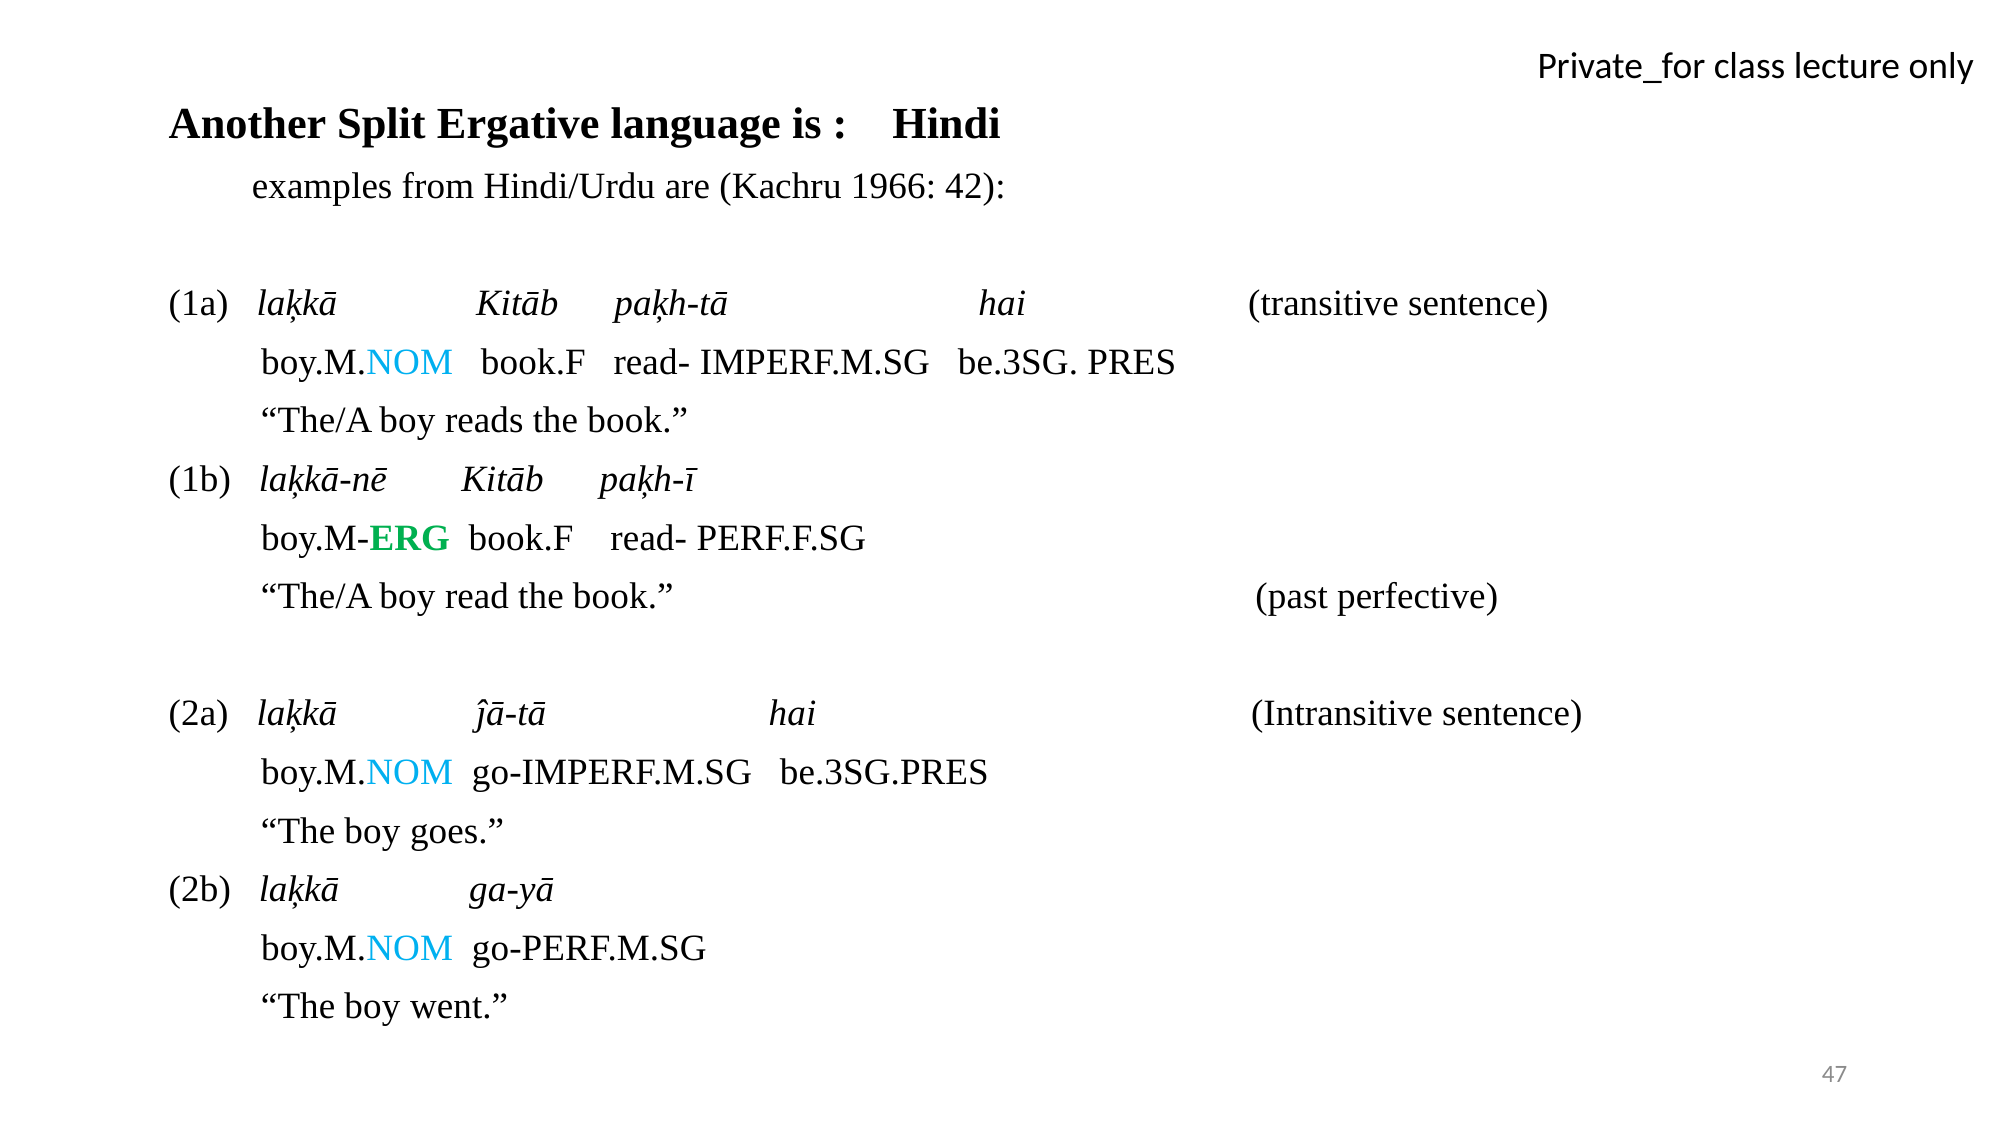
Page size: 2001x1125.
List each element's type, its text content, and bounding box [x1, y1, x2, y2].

slide_number 47 [1412, 1042, 1863, 1103]
subtitle Another Split Ergative language is : Hindi examples from Hindi/Urdu are (Kachru 1966: 42): (1a) laķkā Kitāb paķh-tā hai (transitive sentence) boy.M.NOM book.F read- IMPERF.M.SG be.3SG. PRES “The/A boy reads the book.” (1b) laķkā-nē Kitāb paķh-ī boy.M-ERG book.F read- PERF.F.SG “The/A boy read the book.” (past perfective) (2a) laķkā ĵā-tā hai (Intransitive sentence) boy.M.NOM go-IMPERF.M.SG be.3SG.PRES “The boy goes.” (2b) laķkā ga-yā boy.M.NOM go-PERF.M.SG “The boy went.” [153, 92, 1988, 1043]
